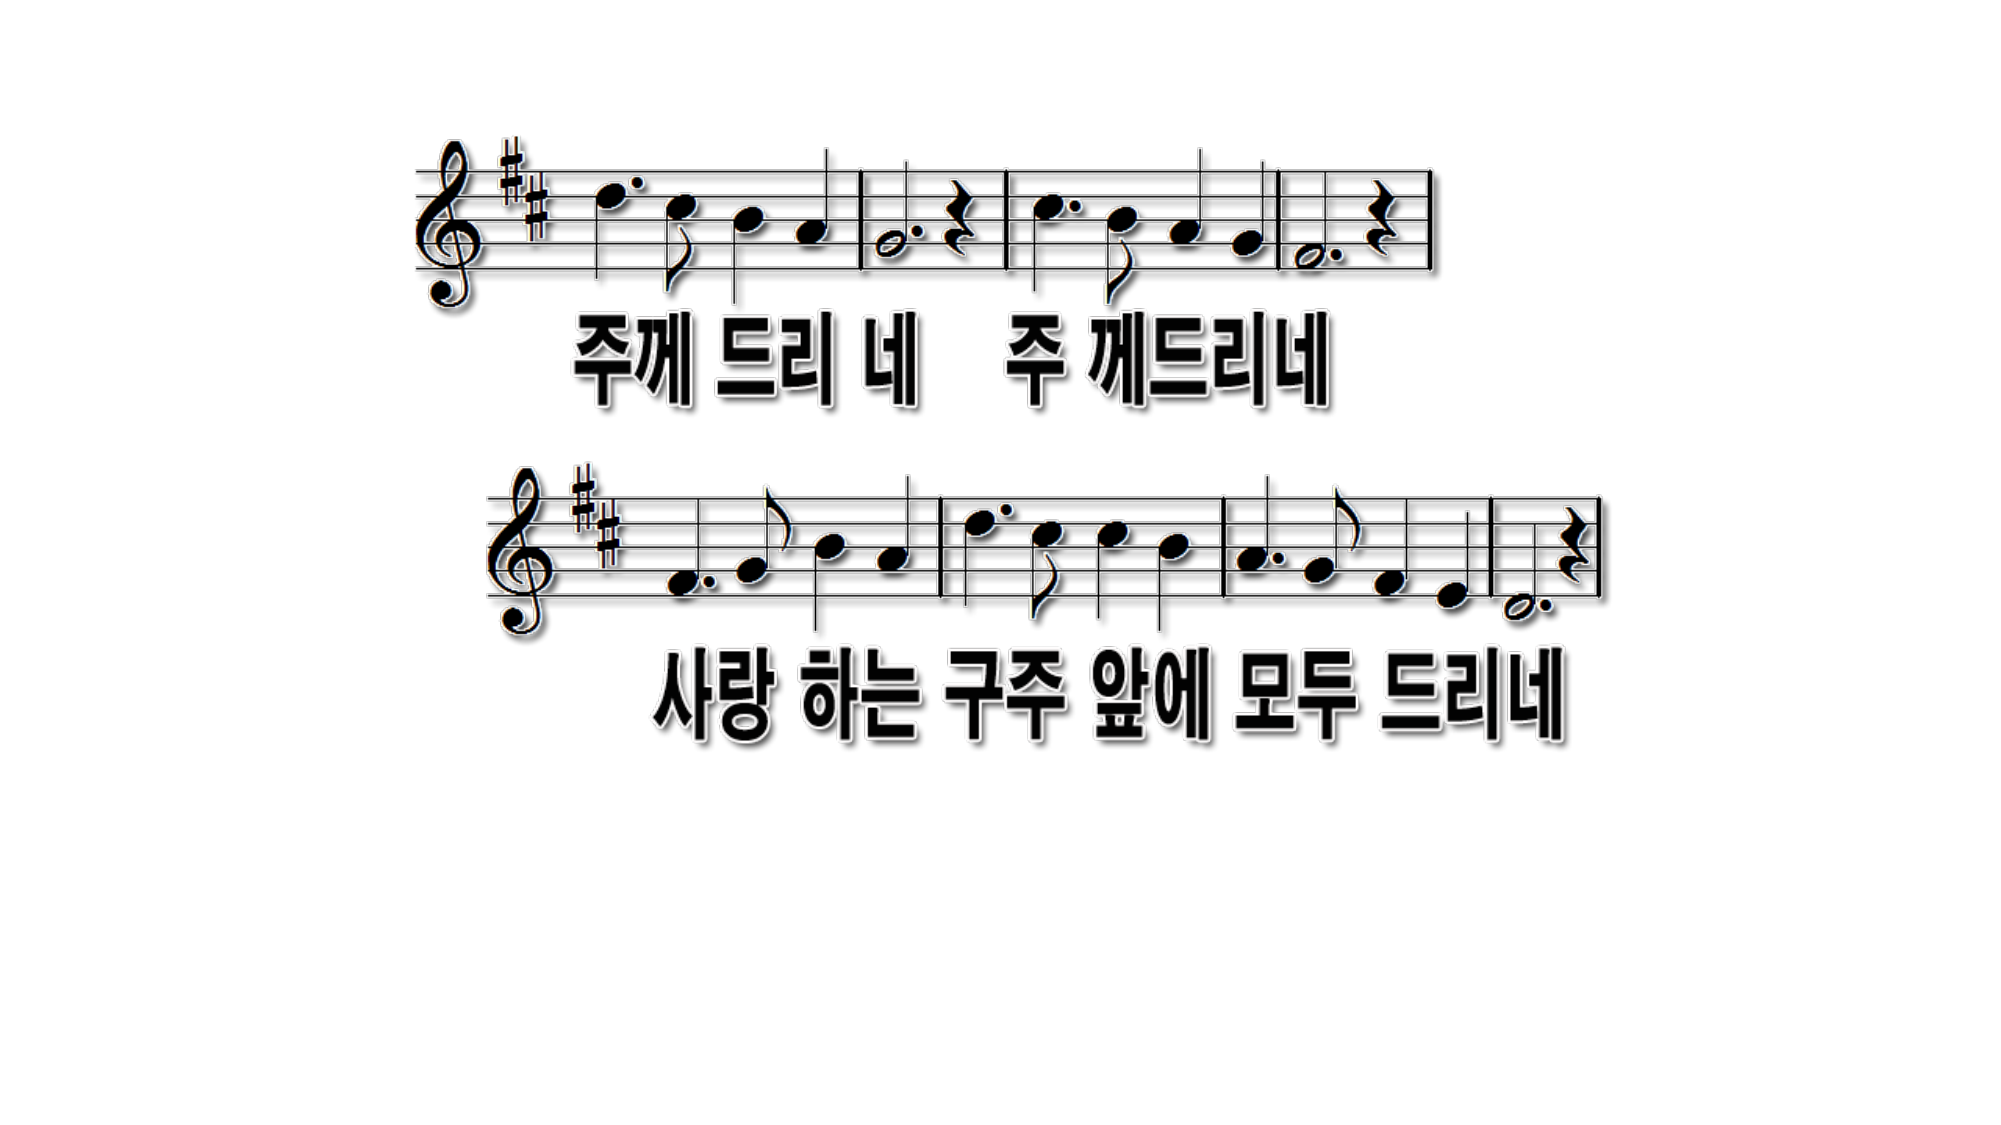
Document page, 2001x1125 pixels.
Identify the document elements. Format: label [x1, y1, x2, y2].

picture [249, 0, 1750, 938]
